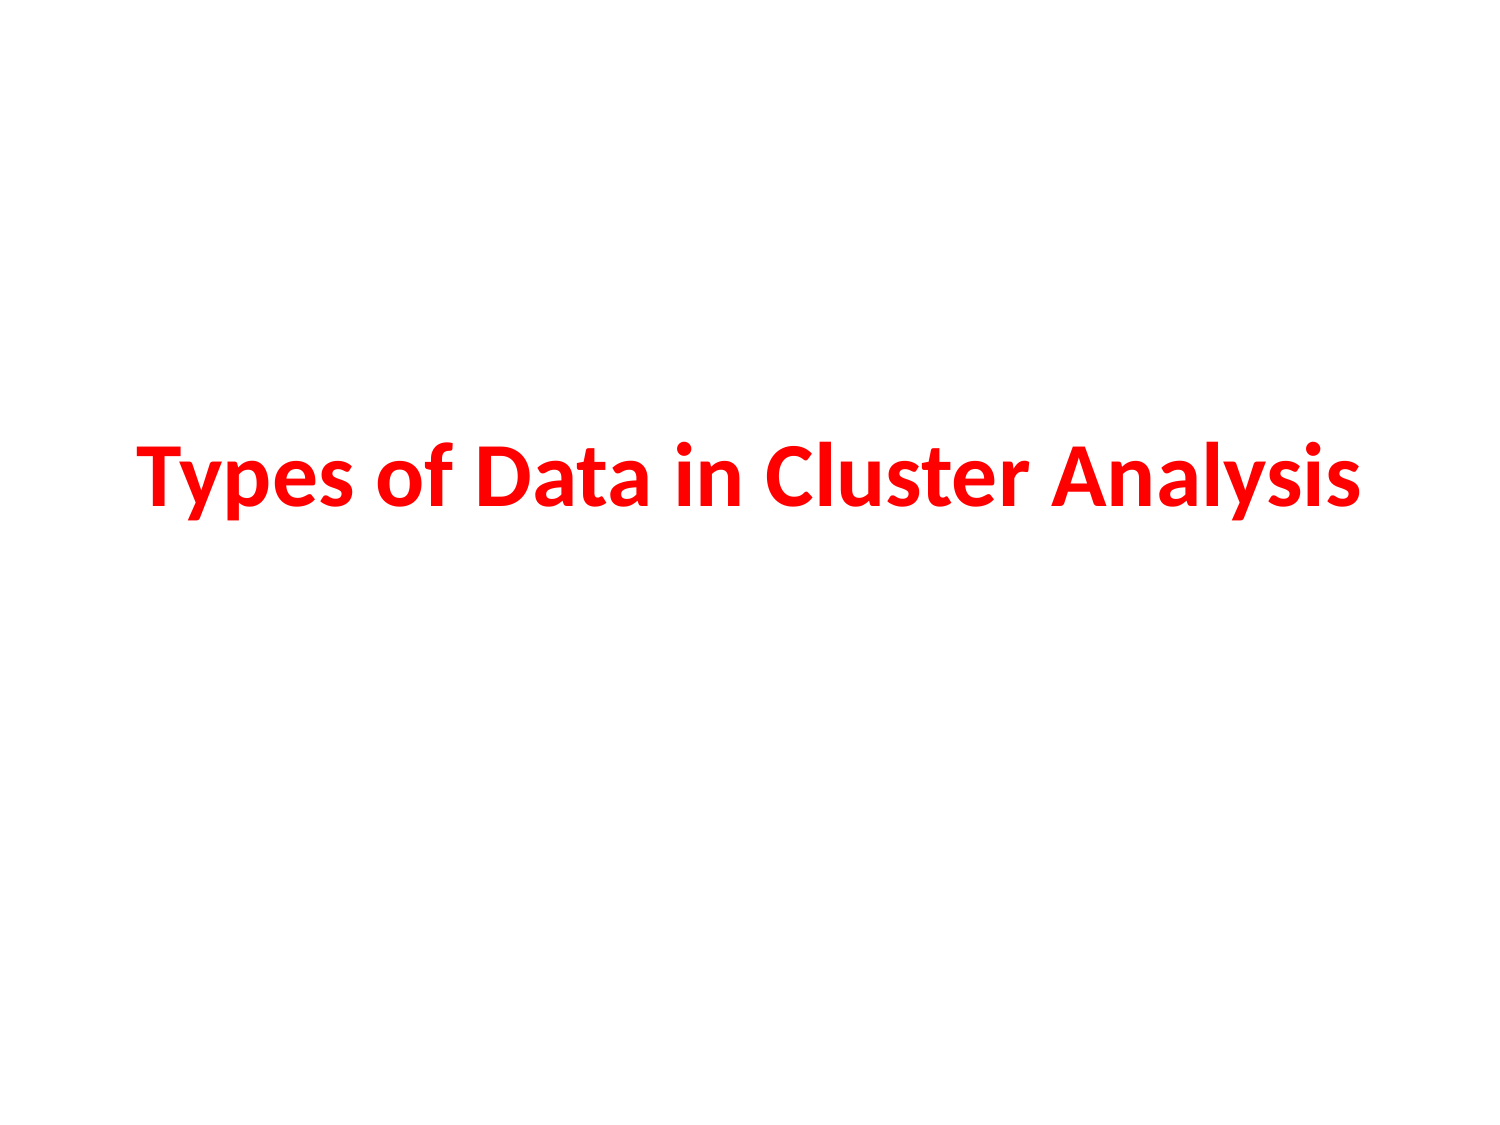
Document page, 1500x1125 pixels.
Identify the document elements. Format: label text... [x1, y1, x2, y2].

title Types of Data in Cluster Analysis [112, 349, 1388, 591]
